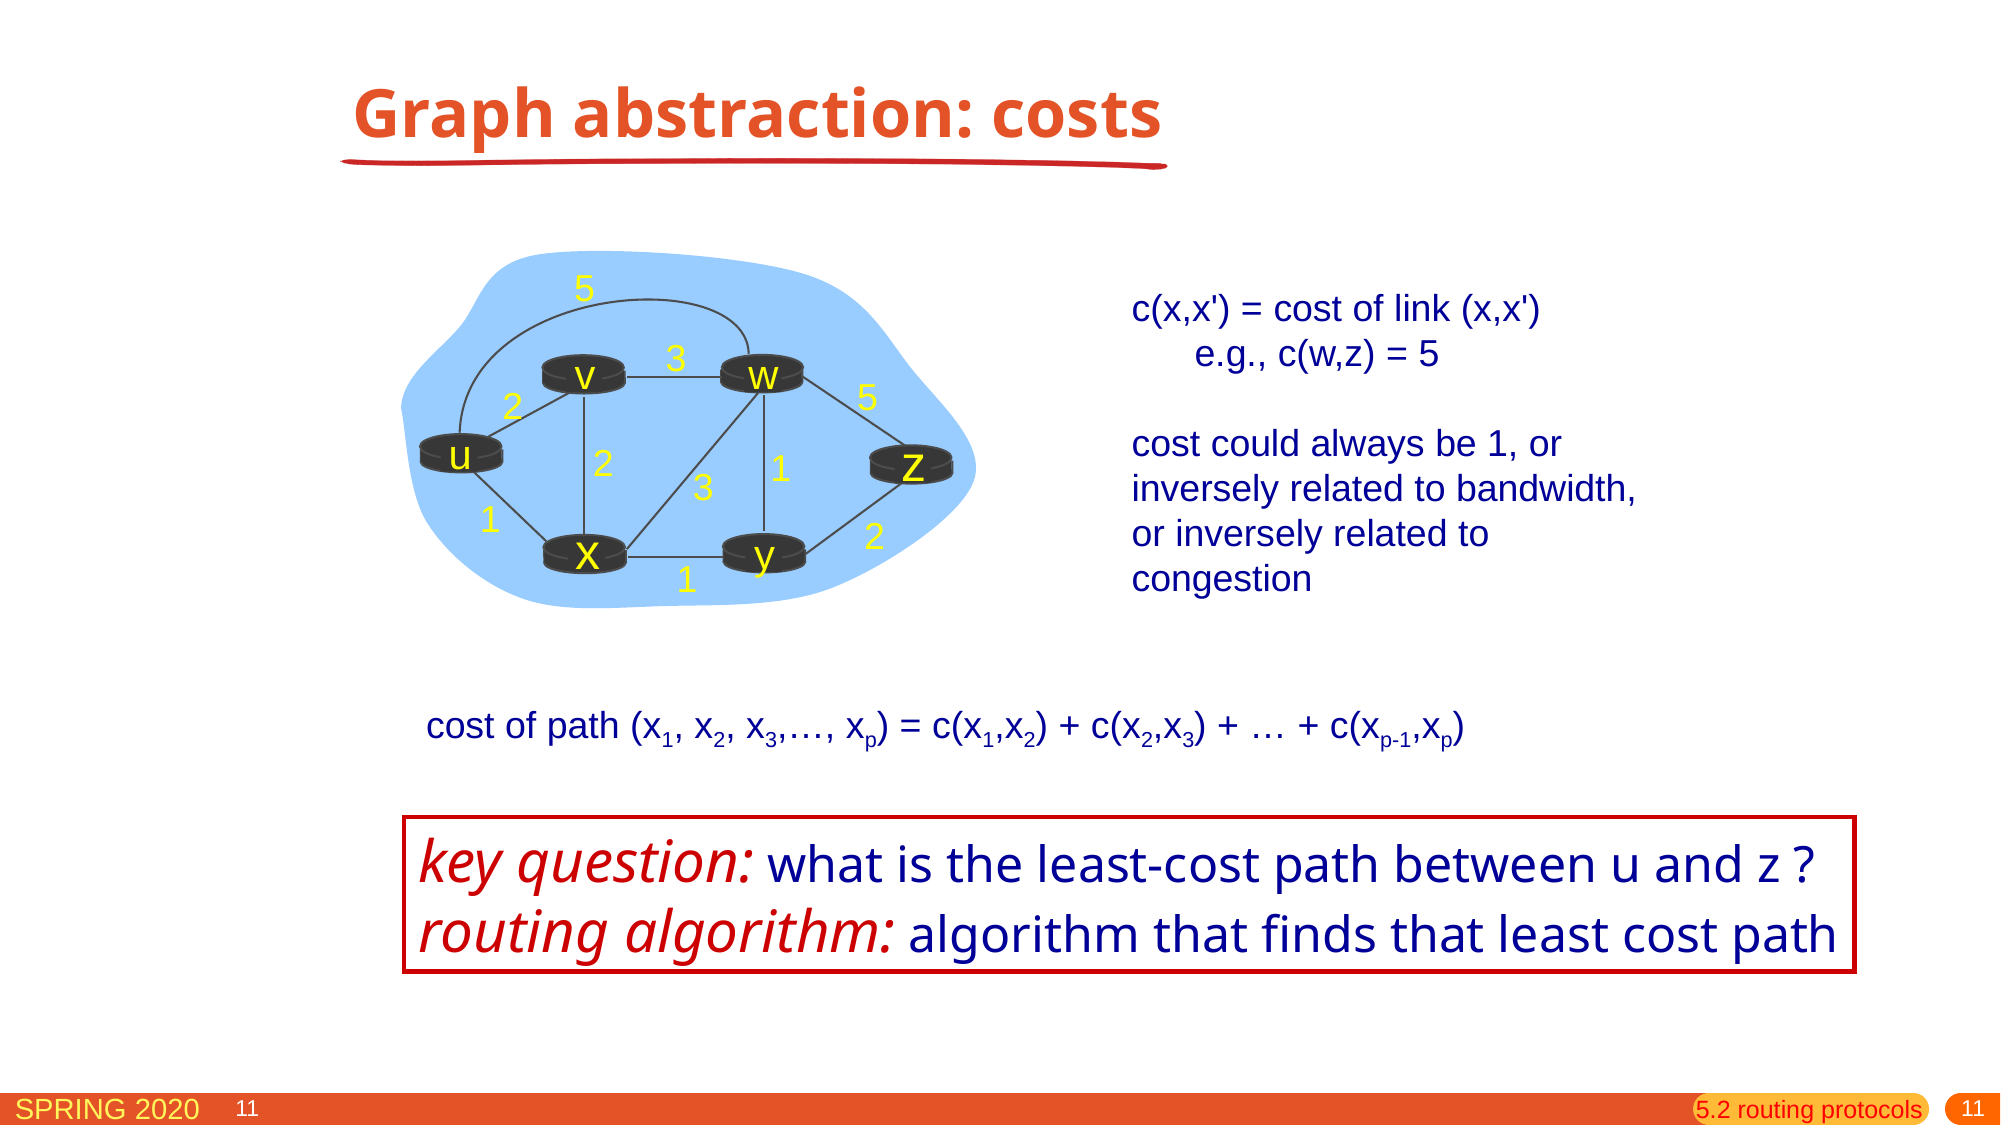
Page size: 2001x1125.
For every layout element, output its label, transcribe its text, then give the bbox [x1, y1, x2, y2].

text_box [400, 245, 988, 613]
text_box cost of path (x1, x2, x3,…, xp) = c(x1,x2) + c(x2,x3) + … + c(xp-1,xp) [411, 693, 1502, 760]
text_box 5.2 routing protocols [1681, 1086, 1957, 1125]
text_box key question: what is the least-cost path between u and z ? routing algorithm: algorithm that finds that least cost path [403, 817, 1855, 972]
text_box c(x,x') = cost of link (x,x') e.g., c(w,z) = 5 cost could always be 1, or inversely related to bandwidth, or inversely related to congestion [1116, 277, 1652, 607]
picture [337, 155, 1178, 173]
title Graph abstraction: costs [337, 35, 1613, 185]
